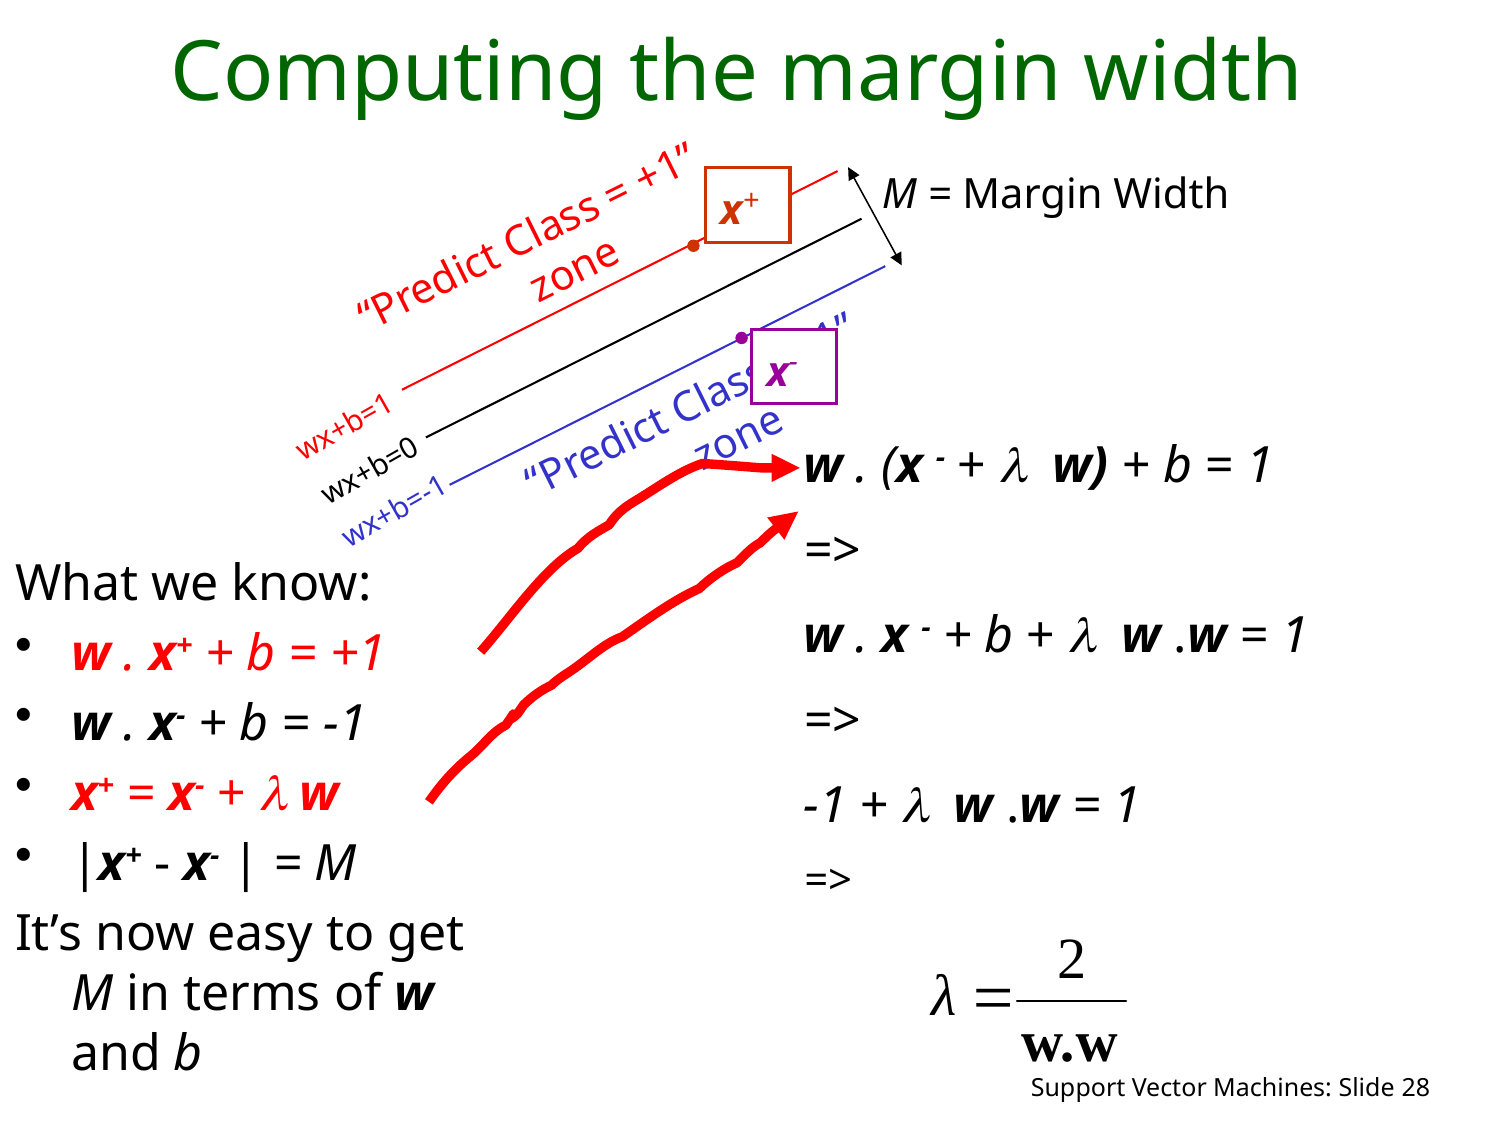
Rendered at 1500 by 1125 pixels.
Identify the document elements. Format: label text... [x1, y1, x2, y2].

list What we know: w . x+ + b = +1 w . x- + b = -1 x+ = x- + l w |x+ - x- | = M It’s now easy to get M in terms of w and b [0, 543, 531, 1053]
text_box [848, 167, 867, 202]
text_box x- [751, 329, 837, 404]
title Computing the margin width [37, 12, 1438, 125]
text_box [687, 239, 700, 253]
text_box wx+b=-1 [310, 447, 477, 571]
text_box [735, 331, 748, 345]
text_box [428, 511, 799, 802]
text_box M = Margin Width [867, 159, 1293, 225]
text_box “Predict Class = -1” zone [469, 268, 939, 583]
text_box wx+b=1 [260, 363, 427, 487]
text_box [879, 225, 902, 266]
text_box “Predict Class = +1” zone [287, 94, 772, 403]
text_box [480, 461, 800, 652]
text_box w . (x - + l w) + b = 1 => w . x - + b + l w .w = 1 => -1 + l w .w = 1 => [788, 424, 1472, 911]
text_box x+ [705, 167, 791, 243]
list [919, 922, 1139, 1075]
text_box wx+b=0 [285, 407, 450, 531]
